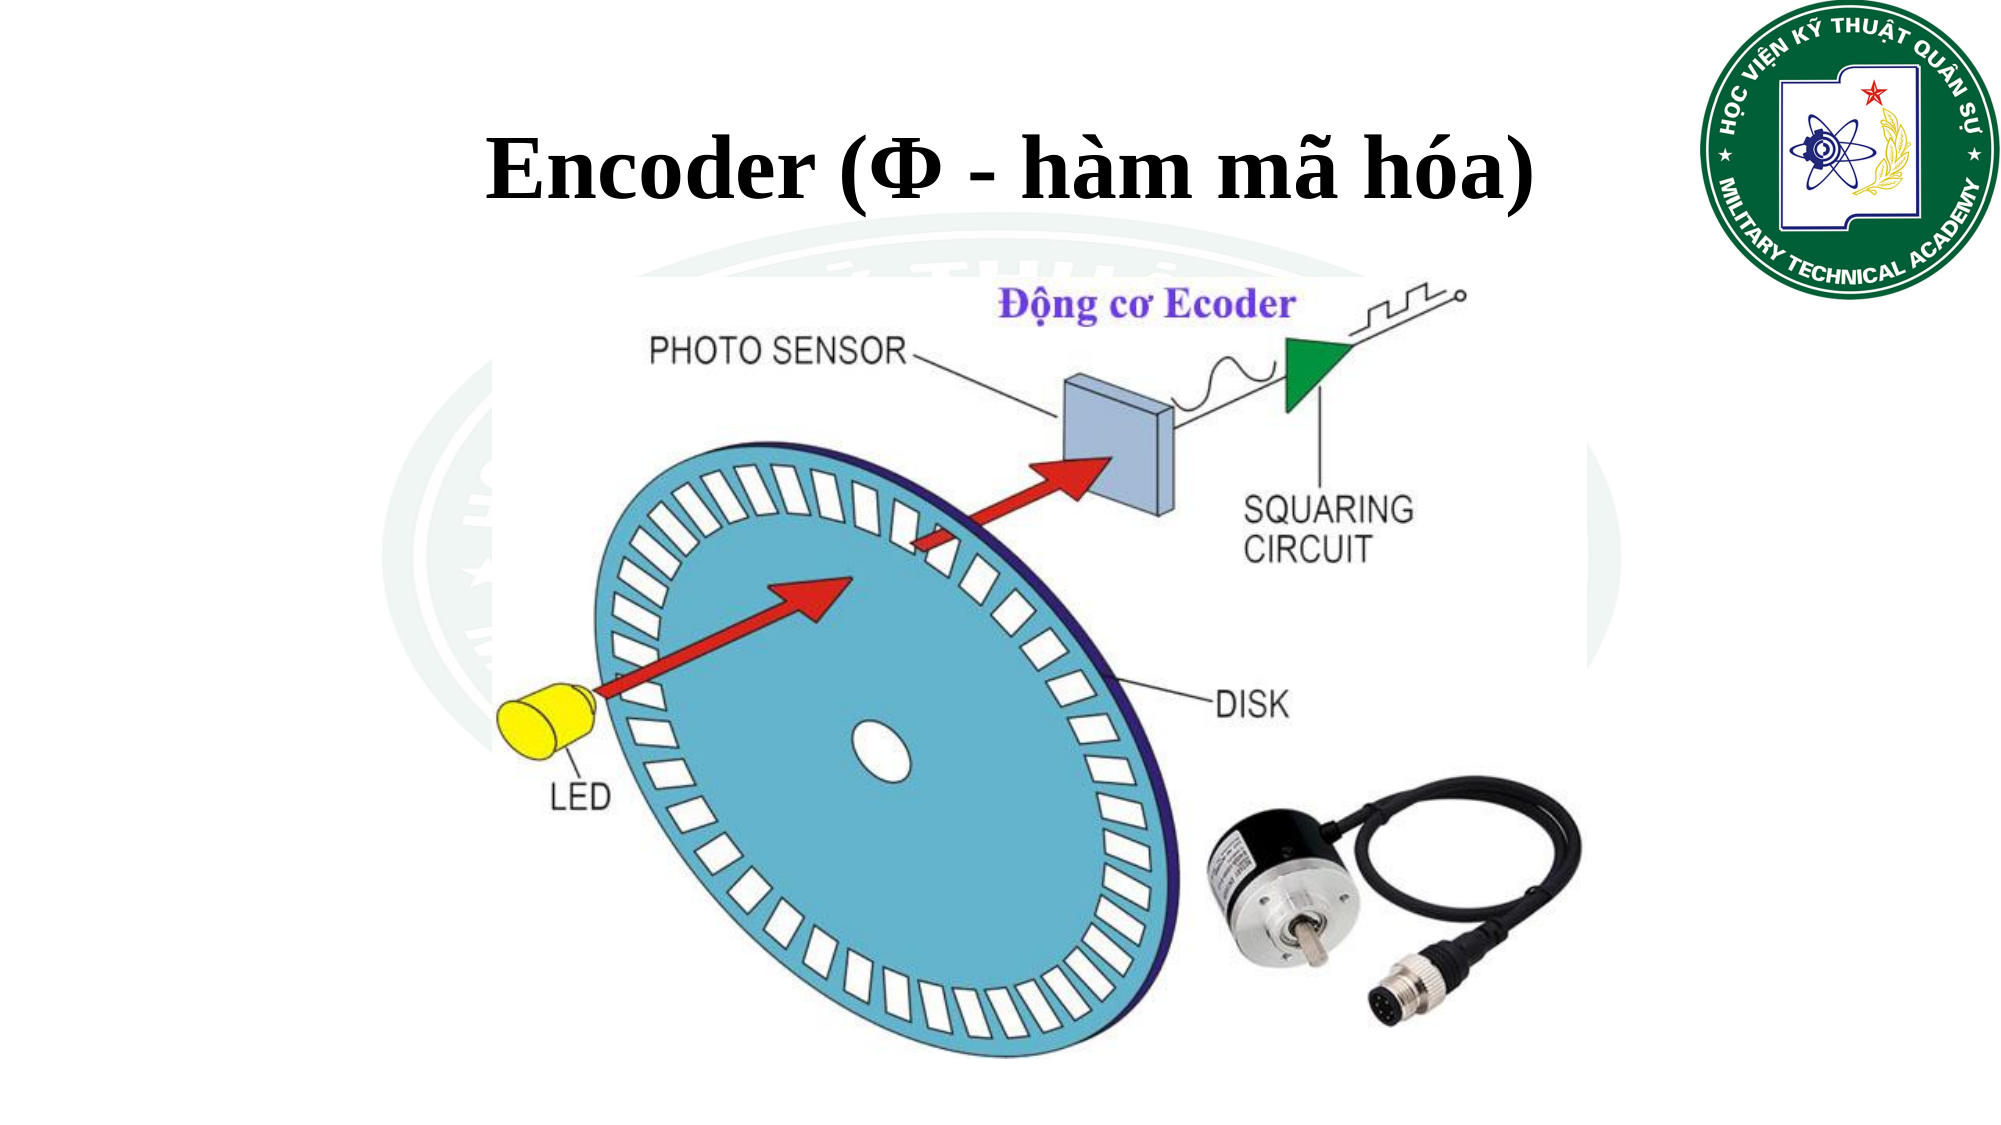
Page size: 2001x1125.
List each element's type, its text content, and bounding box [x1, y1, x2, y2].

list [1699, 0, 2000, 300]
title Encoder (Φ - hàm mã hóa) [137, 59, 1699, 278]
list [492, 277, 1587, 1059]
